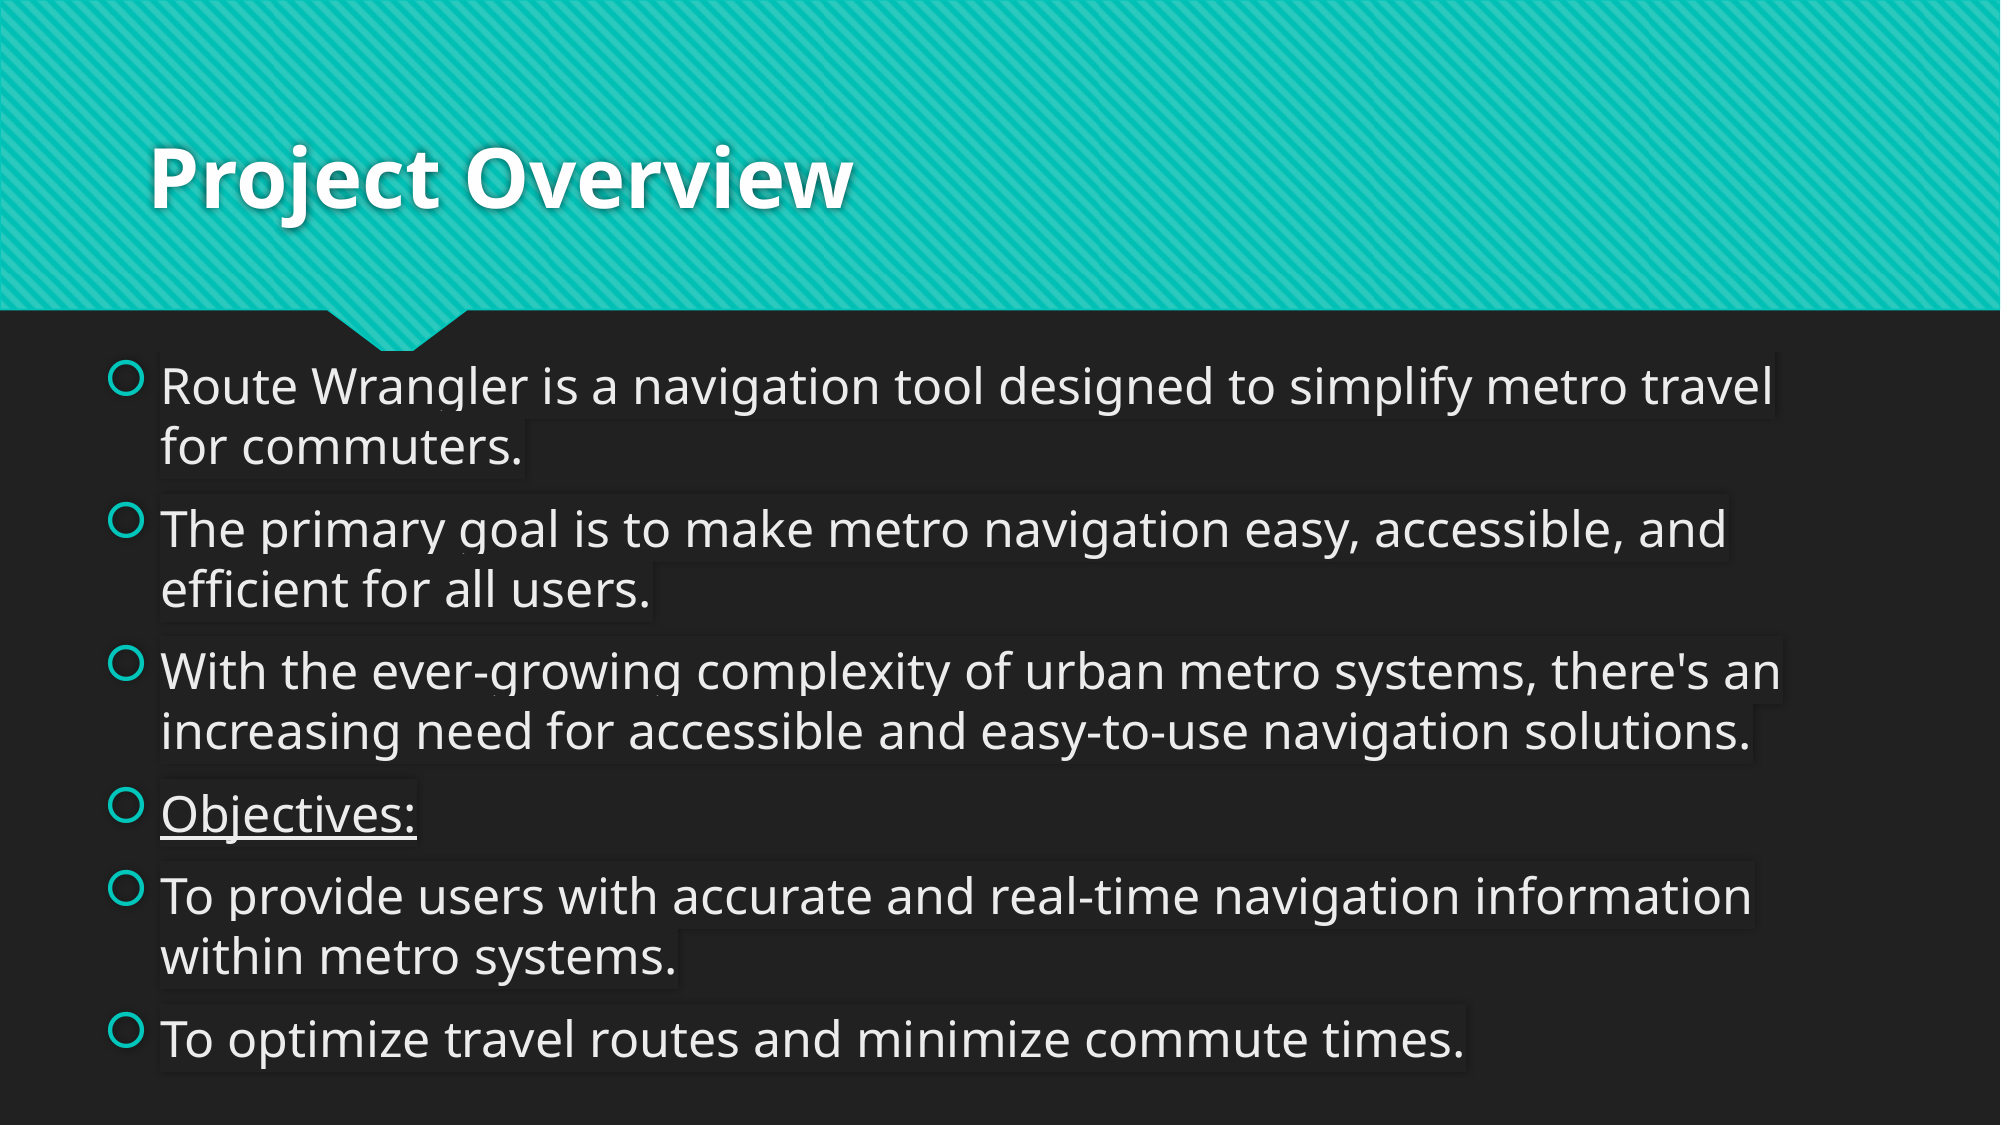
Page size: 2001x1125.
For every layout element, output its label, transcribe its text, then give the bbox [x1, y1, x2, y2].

list Route Wrangler is a navigation tool designed to simplify metro travel for commuters. The primary goal is to make metro navigation easy, accessible, and efficient for all users. With the ever-growing complexity of urban metro systems, there's an increasing need for accessible and easy-to-use navigation solutions. Objectives: To provide users with accurate and real-time navigation information within metro systems. To optimize travel routes and minimize commute times. [88, 412, 1821, 1010]
title Project Overview [132, 73, 1868, 233]
